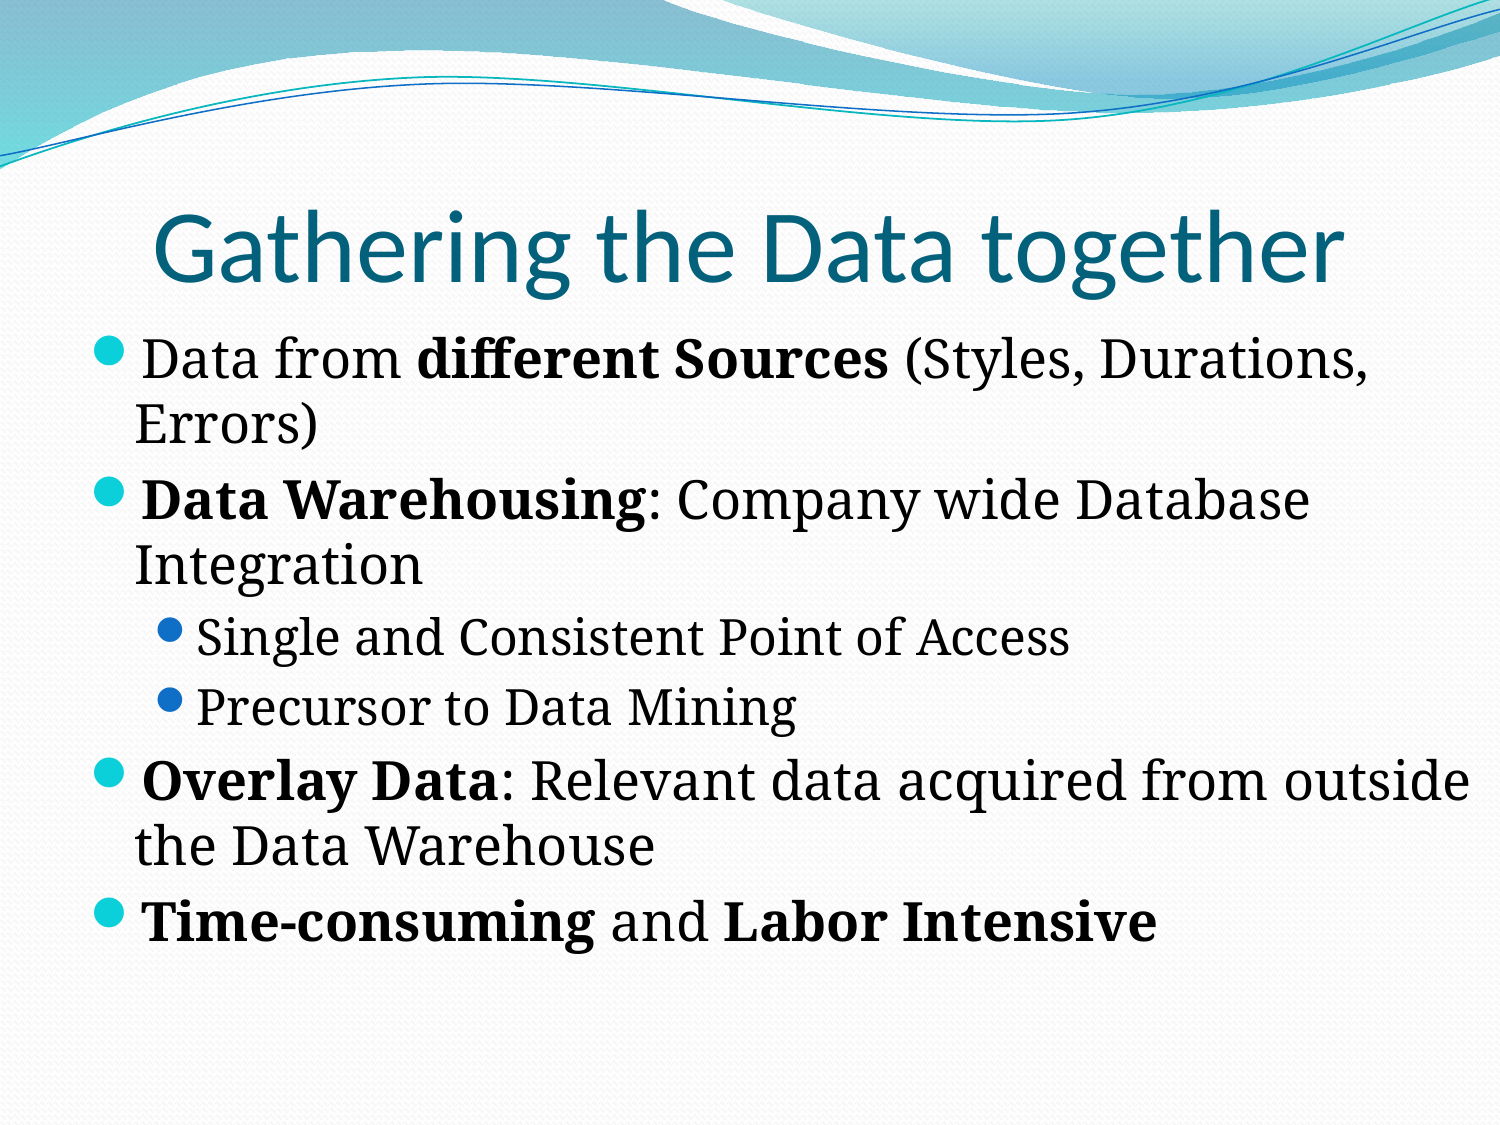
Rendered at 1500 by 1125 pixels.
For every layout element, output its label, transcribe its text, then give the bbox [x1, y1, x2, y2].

list Data from different Sources (Styles, Durations, Errors) Data Warehousing: Company wide Database Integration Single and Consistent Point of Access Precursor to Data Mining Overlay Data: Relevant data acquired from outside the Data Warehouse Time-consuming and Labor Intensive [75, 317, 1500, 1038]
title Gathering the Data together [75, 115, 1425, 303]
